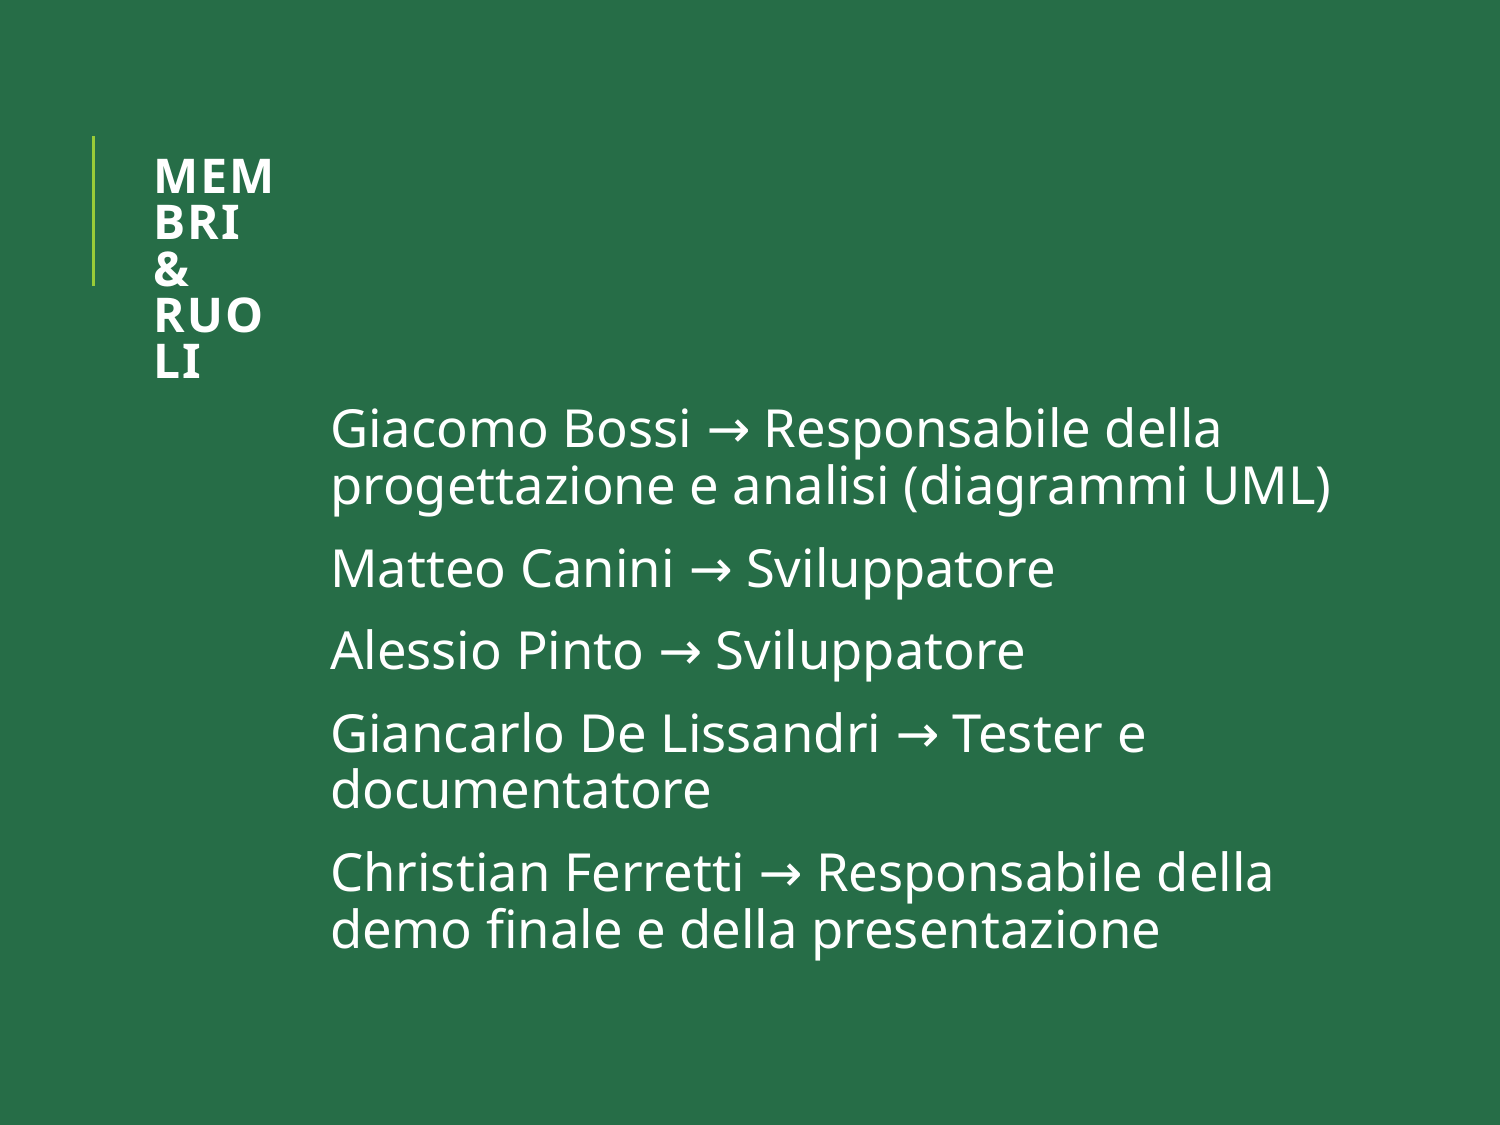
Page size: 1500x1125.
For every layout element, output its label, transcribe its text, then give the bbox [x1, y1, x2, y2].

title Membri & Ruoli [138, 149, 309, 396]
list Giacomo Bossi → Responsabile della progettazione e analisi (diagrammi UML) Matteo Canini → Sviluppatore Alessio Pinto → Sviluppatore Giancarlo De Lissandri → Tester e documentatore Christian Ferretti → Responsabile della demo finale e della presentazione [308, 395, 1362, 977]
